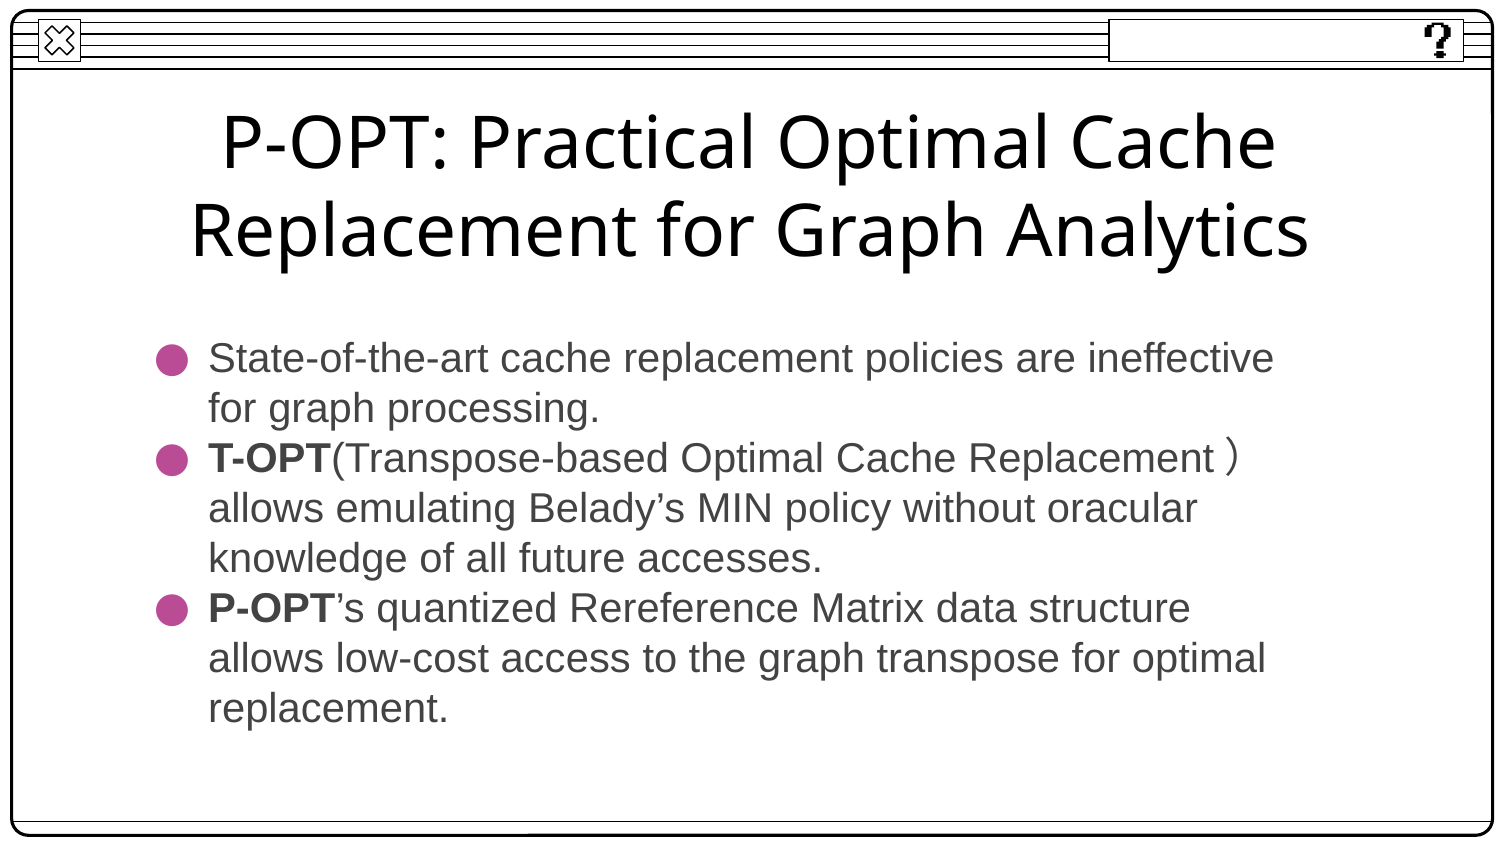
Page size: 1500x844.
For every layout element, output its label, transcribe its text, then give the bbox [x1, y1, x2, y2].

list State-of-the-art cache replacement policies are ineffective for graph processing. T-OPT(Transpose-based Optimal Cache Replacement） allows emulating Belady’s MIN policy without oracular knowledge of all future accesses. P-OPT’s quantized Rereference Matrix data structure allows low-cost access to the graph transpose for optimal replacement. [118, 306, 1324, 795]
title P-OPT: Practical Optimal Cache Replacement for Graph Analytics [118, 179, 1382, 274]
